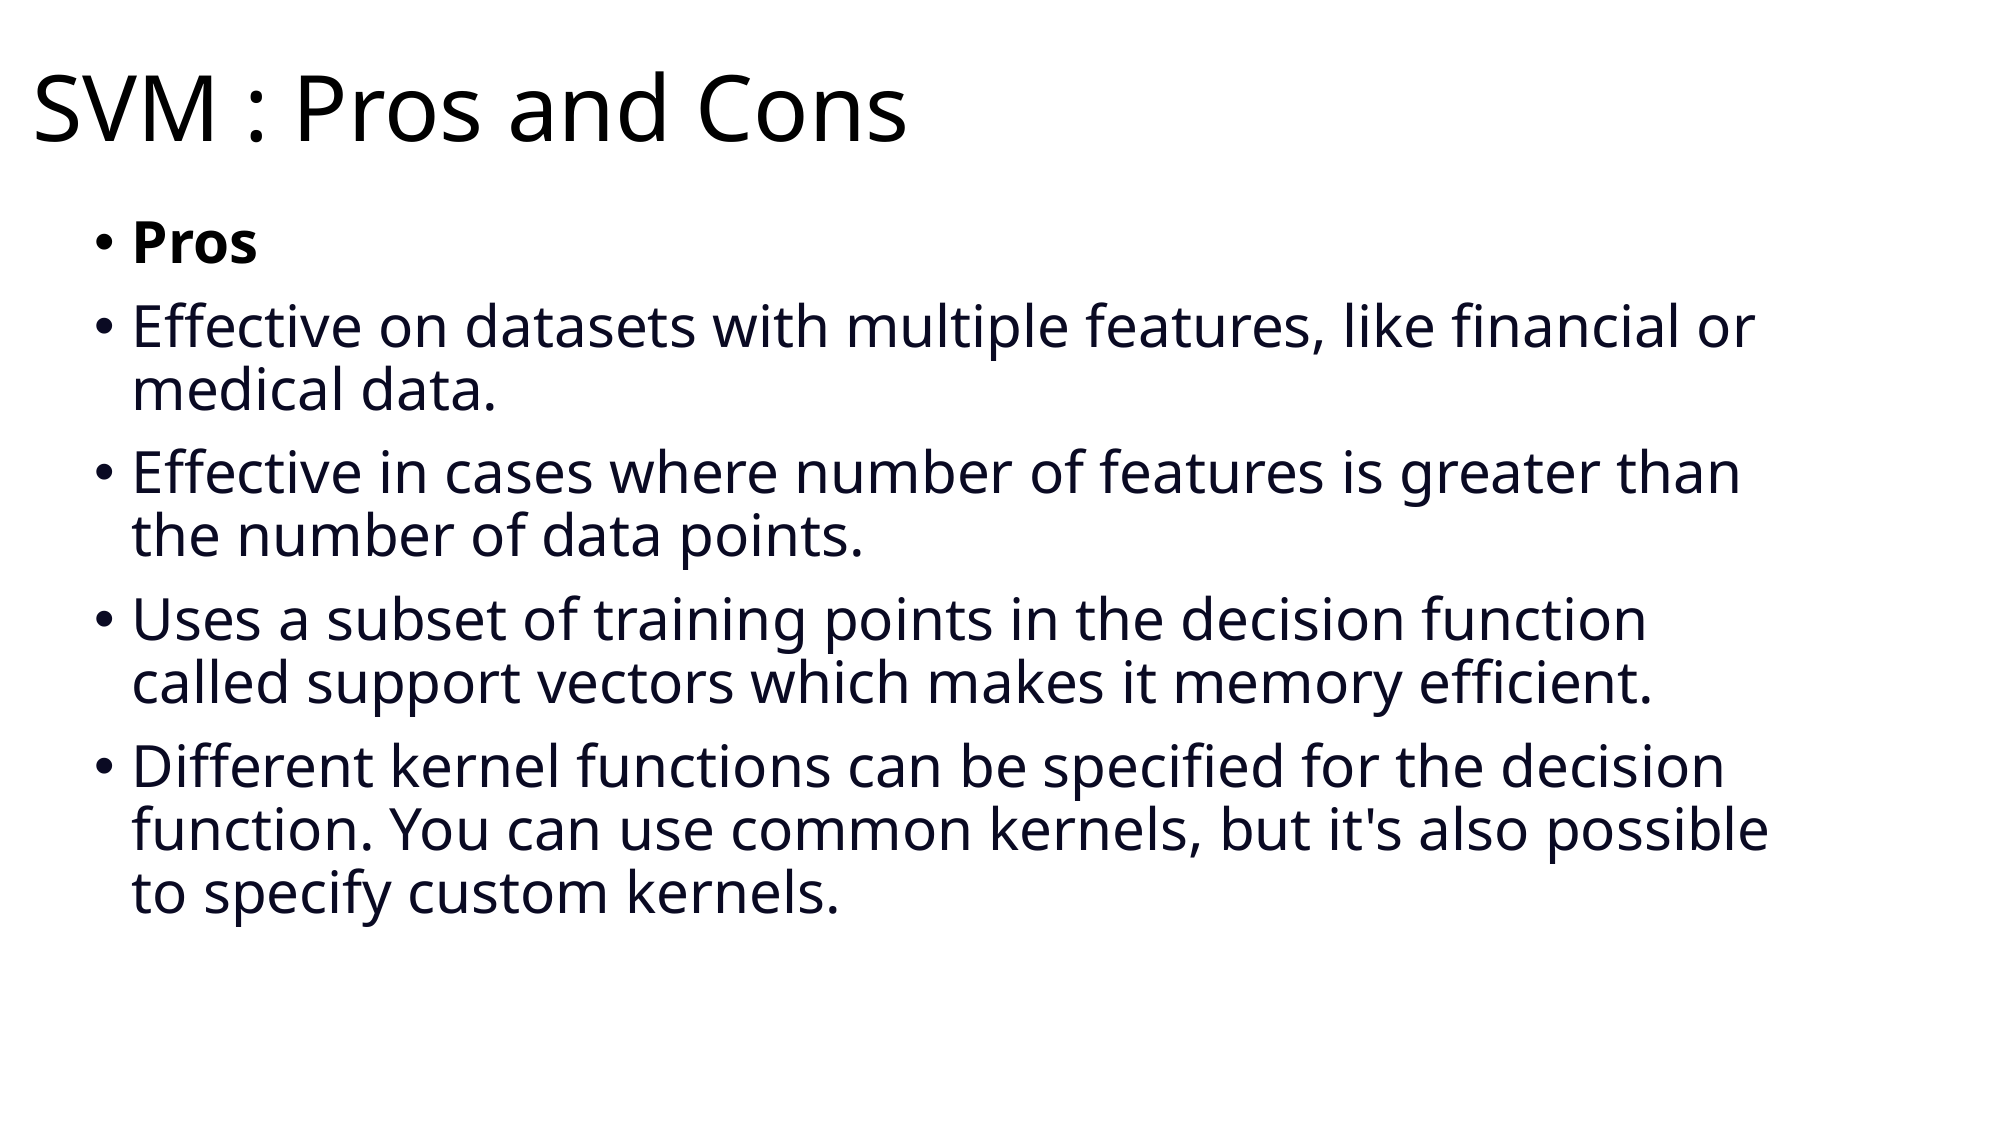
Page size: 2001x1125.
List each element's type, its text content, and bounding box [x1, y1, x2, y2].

title SVM : Pros and Cons [17, 3, 1743, 221]
list Pros Effective on datasets with multiple features, like financial or medical data. Effective in cases where number of features is greater than the number of data points. Uses a subset of training points in the decision function called support vectors which makes it memory efficient. Different kernel functions can be specified for the decision function. You can use common kernels, but it's also possible to specify custom kernels. [79, 205, 1805, 1085]
